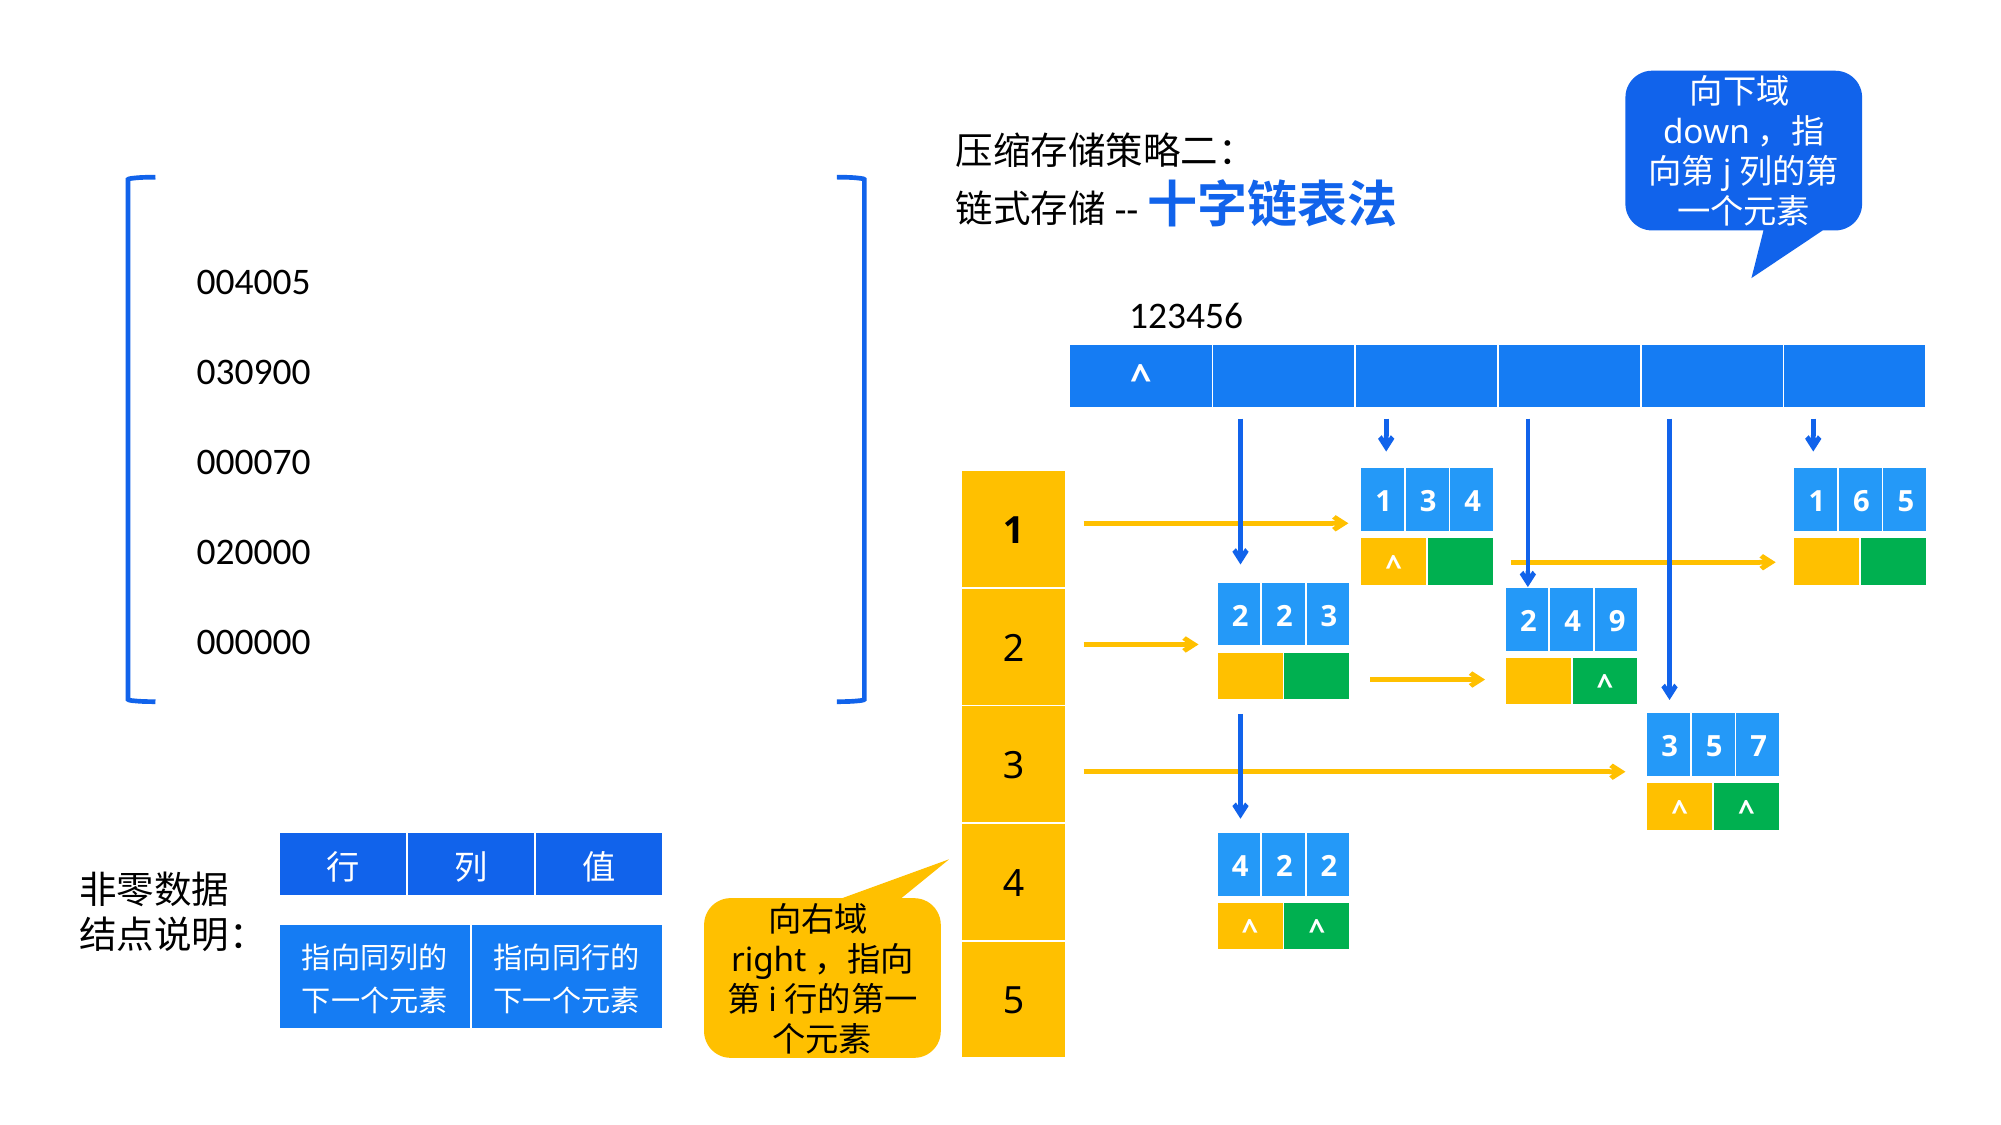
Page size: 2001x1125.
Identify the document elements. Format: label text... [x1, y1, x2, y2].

table_header 指向同行的下一个元素 [472, 925, 662, 1028]
text_box 004005 030900 000070 020000 000000 [181, 204, 811, 670]
table_header [1861, 538, 1926, 585]
table_header [1784, 345, 1925, 407]
table_header 6 [1839, 468, 1882, 531]
table_header ^ [1361, 538, 1426, 585]
table_cell 4 [962, 824, 1065, 940]
table_header 行 [280, 833, 406, 895]
table_header [1794, 538, 1859, 585]
table_header [1356, 345, 1497, 407]
table_header 1 [1361, 468, 1404, 531]
table_header [1284, 653, 1349, 699]
table_header 2 [1262, 583, 1305, 645]
table_header 5 [1883, 468, 1926, 531]
table_header 2 [1307, 833, 1349, 896]
table_header 4 [1450, 468, 1493, 531]
table_header 4 [1550, 588, 1593, 651]
table_header ^ [1647, 783, 1712, 830]
table_header 7 [1736, 713, 1779, 776]
table_cell 2 [962, 589, 1065, 705]
table_header 指向同列的下一个元素 [280, 925, 470, 1028]
table_header 1 [1794, 468, 1837, 531]
table_header [1218, 653, 1283, 699]
table_cell 3 [962, 706, 1065, 822]
text_box 非零数据 结点说明： [64, 858, 271, 964]
text_box 向下域down，指向第j列的第一个元素 [1624, 69, 1864, 281]
table_header 5 [1692, 713, 1735, 776]
table_header 3 [1647, 713, 1690, 776]
table_header 2 [1262, 833, 1305, 896]
text_box 123456 [1114, 283, 1881, 344]
table_header [1506, 658, 1571, 704]
table_header 4 [1218, 833, 1260, 896]
table_header 2 [1506, 588, 1548, 651]
table_header 3 [1307, 583, 1349, 645]
table_header [1213, 345, 1354, 407]
table_header [1499, 345, 1640, 407]
table_header ^ [1070, 345, 1212, 407]
table_cell 5 [962, 942, 1065, 1057]
table_header ^ [1714, 783, 1779, 830]
table_header 3 [1406, 468, 1449, 531]
table_header 列 [408, 833, 534, 895]
table_header ^ [1218, 903, 1283, 949]
table_header 9 [1595, 588, 1637, 651]
table_header ^ [1573, 658, 1637, 704]
table_header 值 [536, 833, 662, 895]
text_box [127, 176, 156, 703]
table_header [1642, 345, 1783, 407]
text_box 向右域right，指向第i行的第一个元素 [703, 858, 950, 1059]
table_header 2 [1218, 583, 1260, 645]
table_header [1428, 538, 1493, 585]
table_header 1 [962, 471, 1065, 587]
table_header ^ [1284, 903, 1349, 949]
text_box [836, 176, 865, 703]
text_box 压缩存储策略二： 链式存储--十字链表法 [940, 119, 1525, 240]
